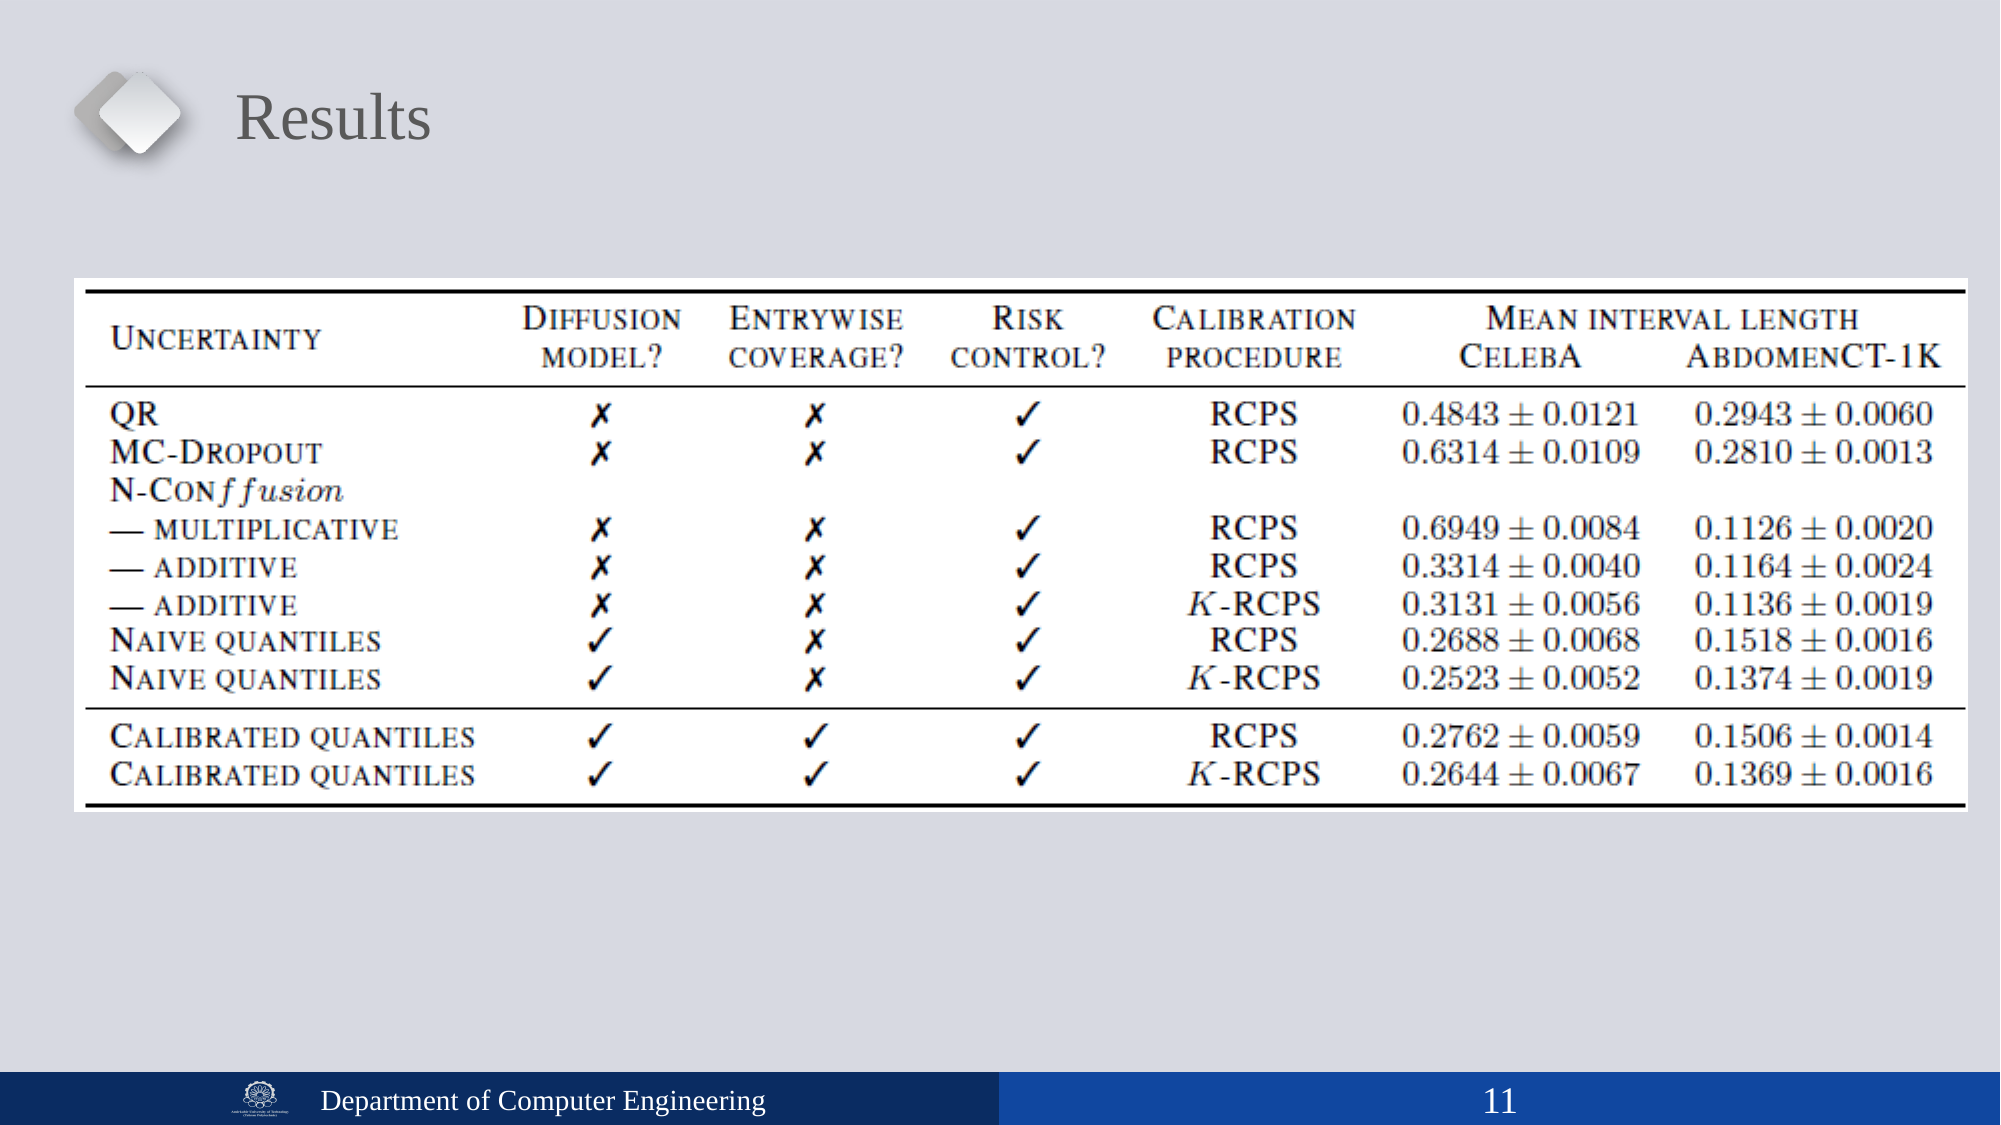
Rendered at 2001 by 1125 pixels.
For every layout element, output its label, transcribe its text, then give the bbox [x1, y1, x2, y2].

picture [231, 1080, 289, 1117]
picture [64, 61, 190, 163]
text_box Department of Computer Engineering [0, 1072, 999, 1125]
text_box Results [235, 72, 1146, 153]
picture [74, 278, 1968, 812]
text_box 11 [999, 1072, 2000, 1125]
